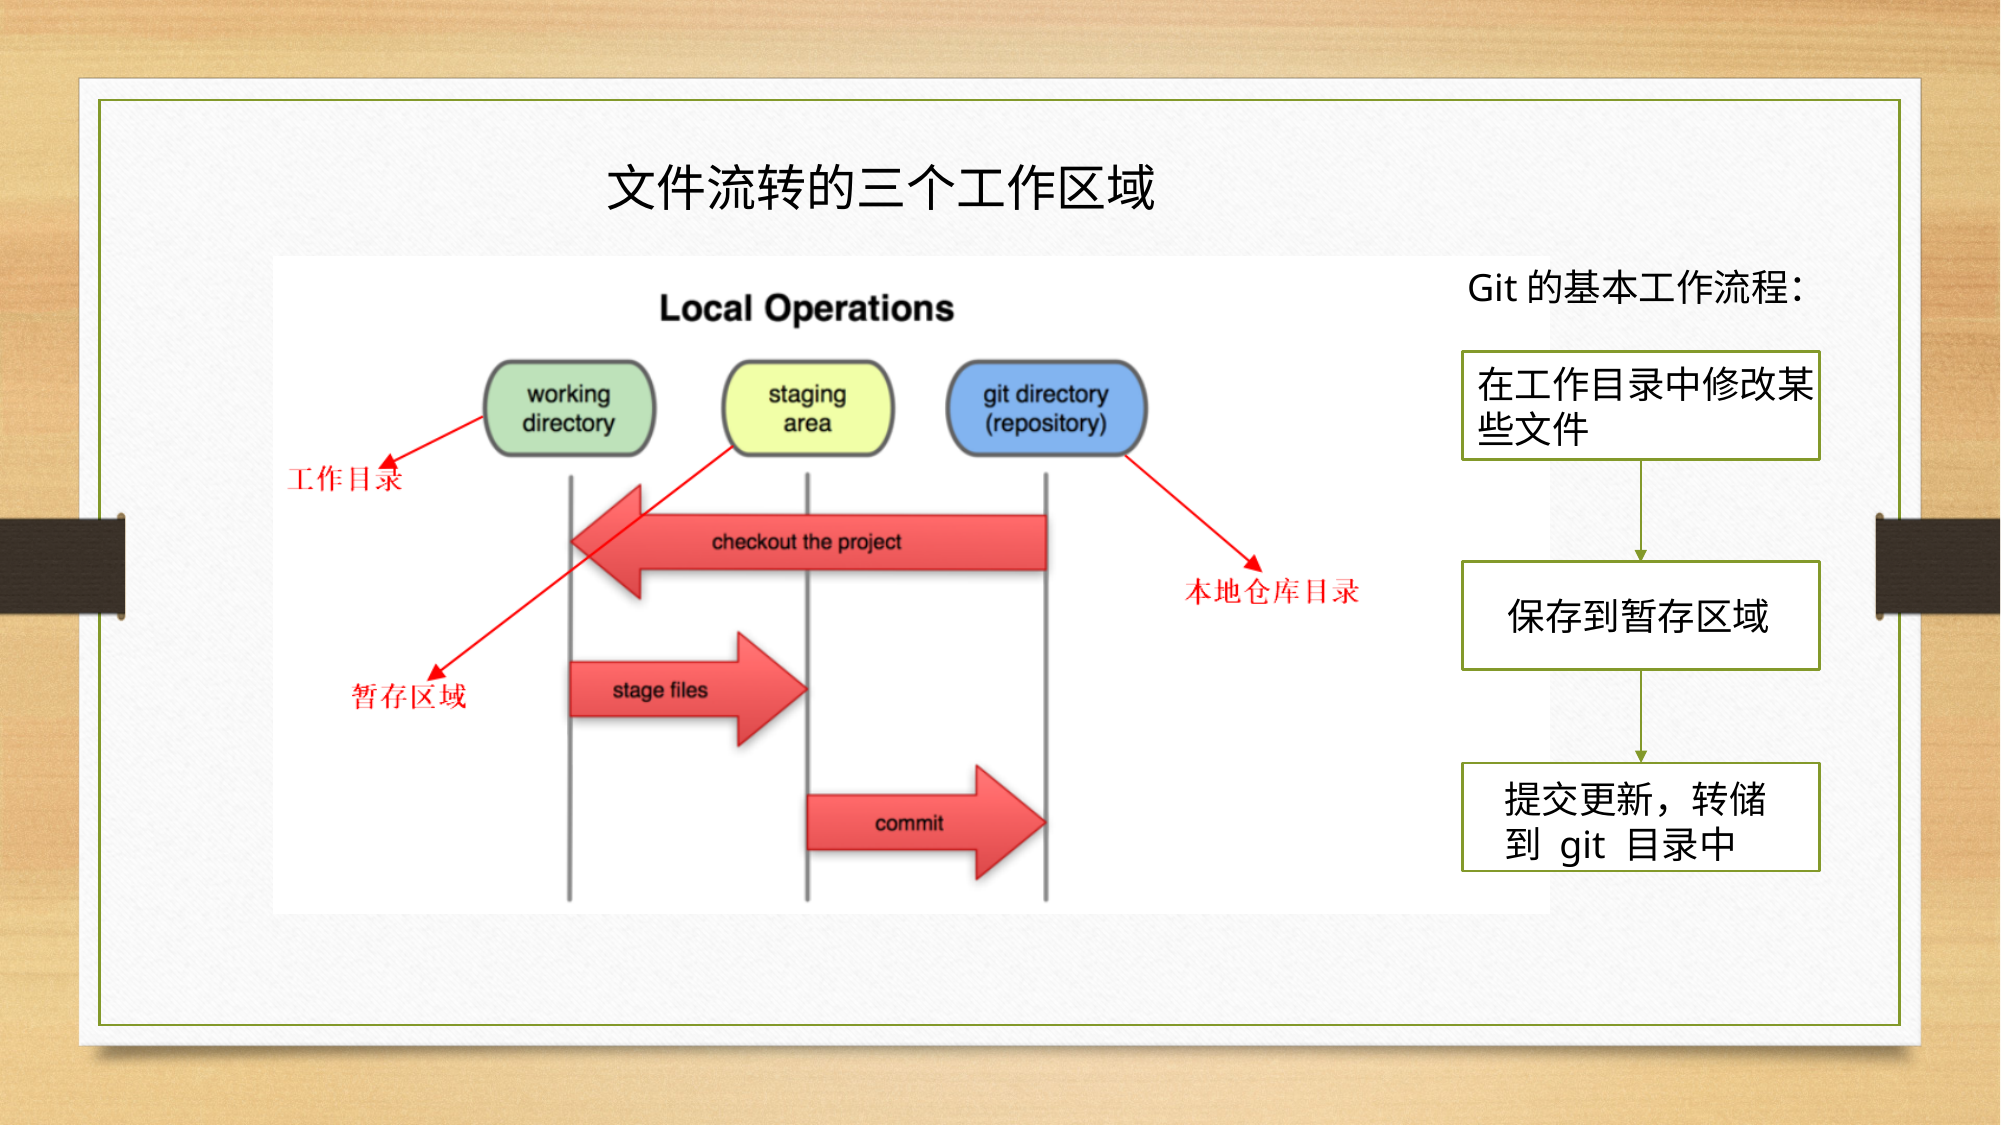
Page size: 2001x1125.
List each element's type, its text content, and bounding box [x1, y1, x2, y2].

text_box 保存到暂存区域 [1550, 585, 1796, 645]
text_box [1550, 560, 1821, 671]
picture [0, 0, 2001, 1125]
text_box 提交更新，转储到 git 目录中 [1550, 768, 1793, 874]
text_box Git的基本工作流程： [1550, 256, 1830, 317]
text_box [1550, 762, 1821, 872]
text_box 在工作目录中修改某些文件 [1550, 353, 1847, 459]
text_box 文件流转的三个工作区域 [591, 148, 1453, 224]
